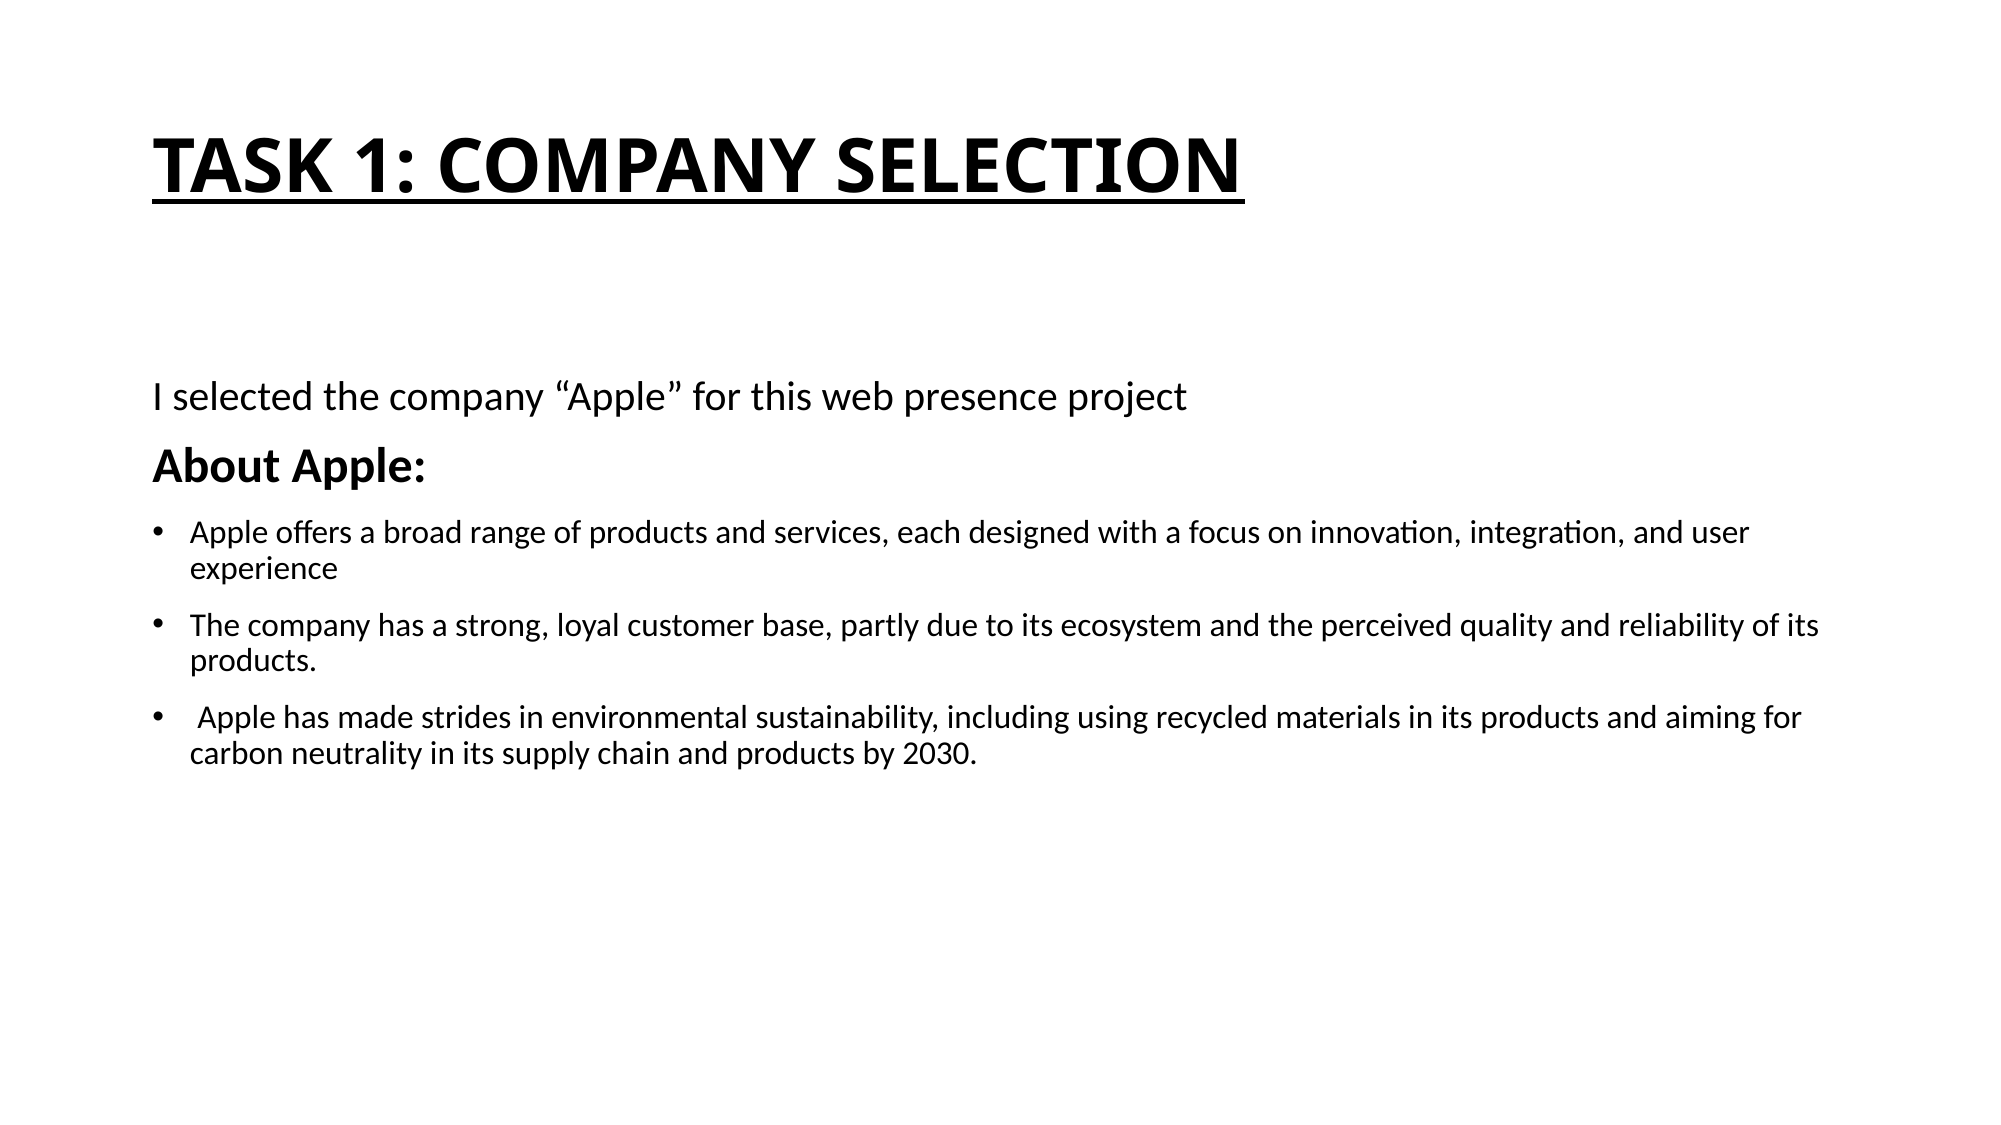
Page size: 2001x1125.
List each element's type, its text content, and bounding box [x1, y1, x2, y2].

list I selected the company “Apple” for this web presence project About Apple: Apple offers a broad range of products and services, each designed with a focus on innovation, integration, and user experience The company has a strong, loyal customer base, partly due to its ecosystem and the perceived quality and reliability of its products. Apple has made strides in environmental sustainability, including using recycled materials in its products and aiming for carbon neutrality in its supply chain and products by 2030. [137, 366, 1863, 1014]
title TASK 1: COMPANY SELECTION [137, 59, 1863, 278]
